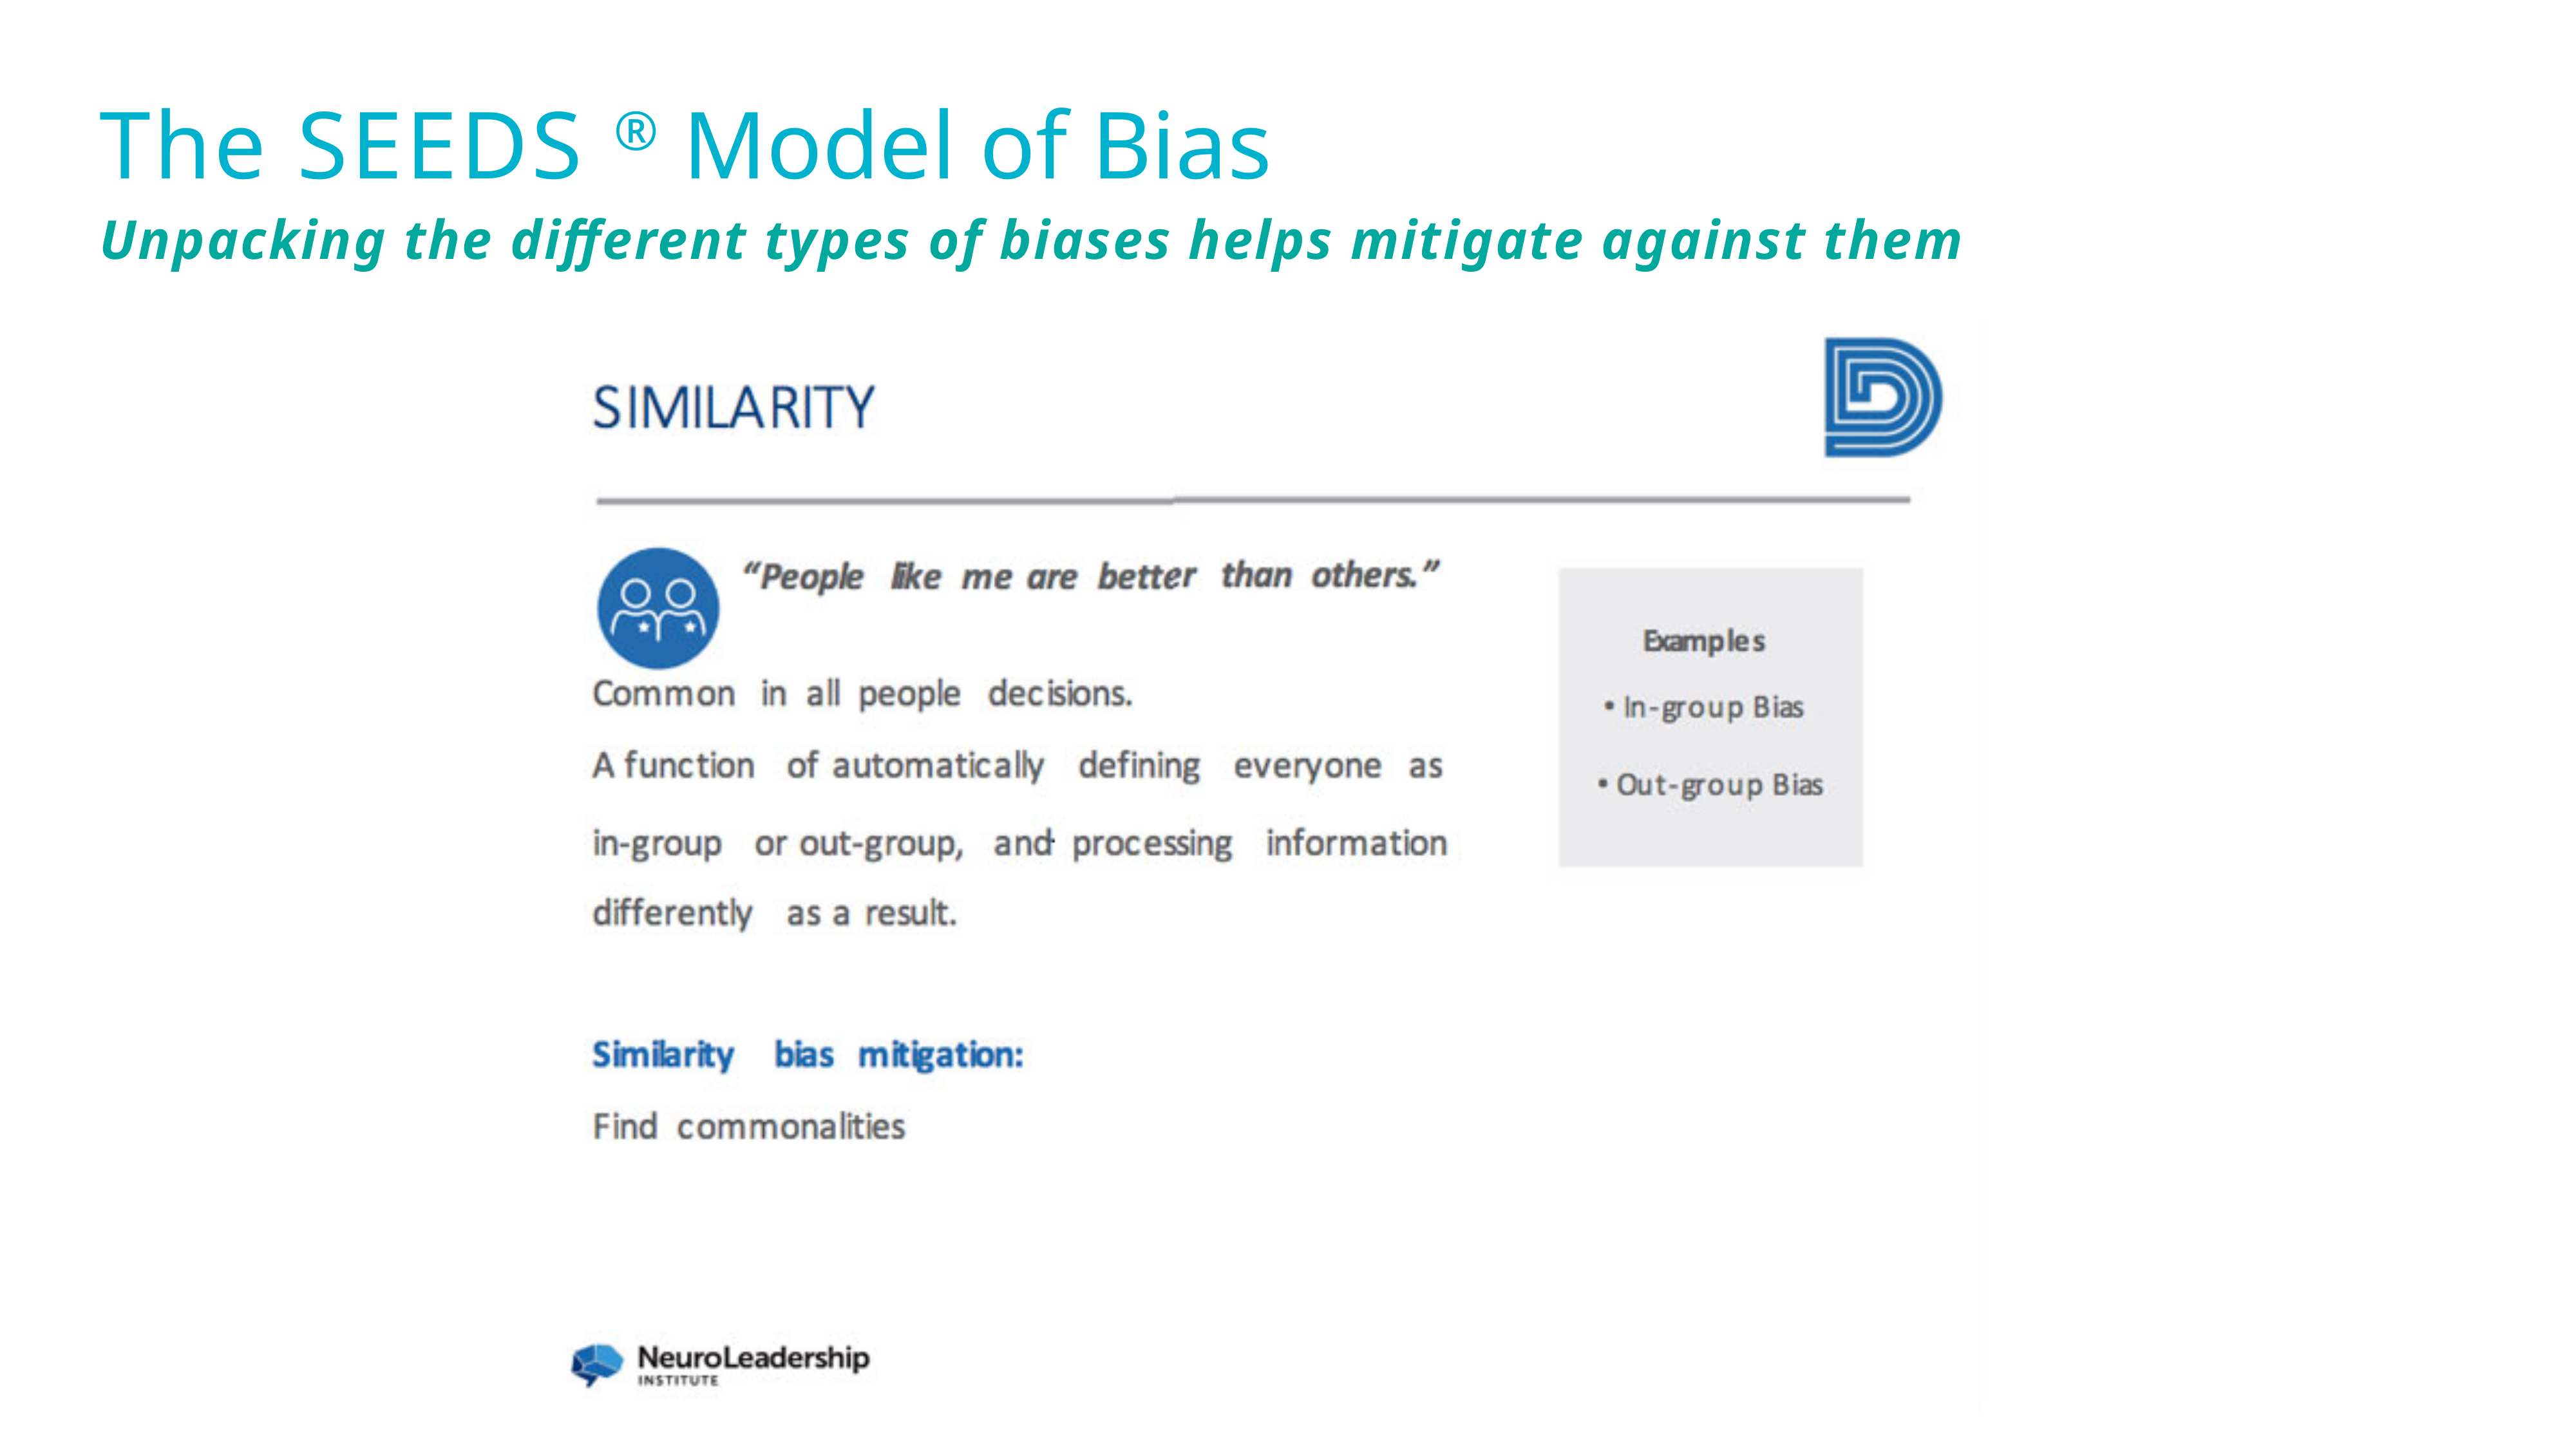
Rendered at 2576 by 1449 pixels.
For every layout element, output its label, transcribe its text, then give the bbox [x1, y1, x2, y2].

list Unpacking the different types of biases helps mitigate against them [93, 200, 2452, 289]
picture [520, 319, 2025, 1448]
list The SEEDS ® Model of Bias [93, 80, 2452, 200]
